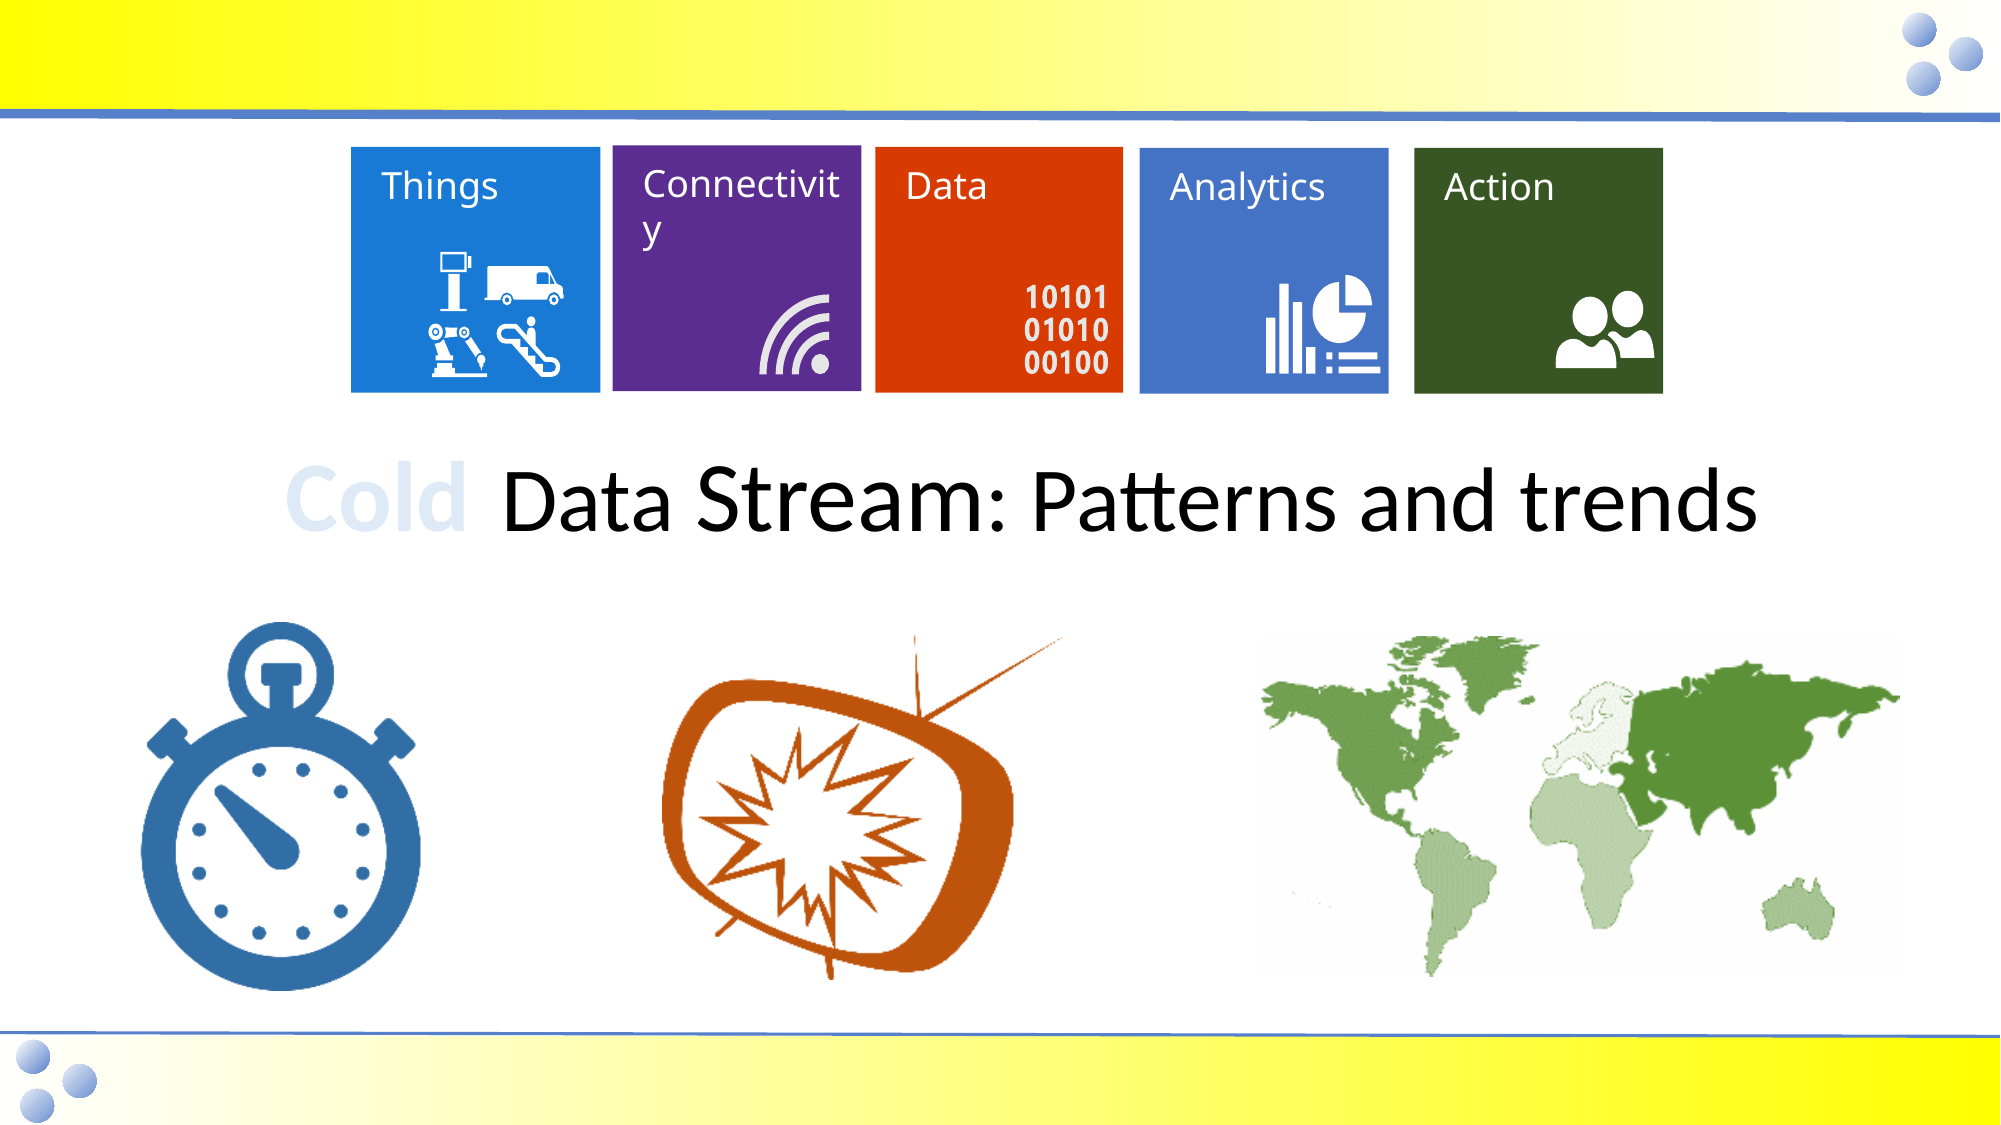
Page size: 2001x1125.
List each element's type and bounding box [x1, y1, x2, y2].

text_box [270, 424, 1783, 561]
text_box [97, 622, 1900, 991]
text_box [351, 145, 1664, 394]
text_box [1609, 1038, 1613, 1125]
